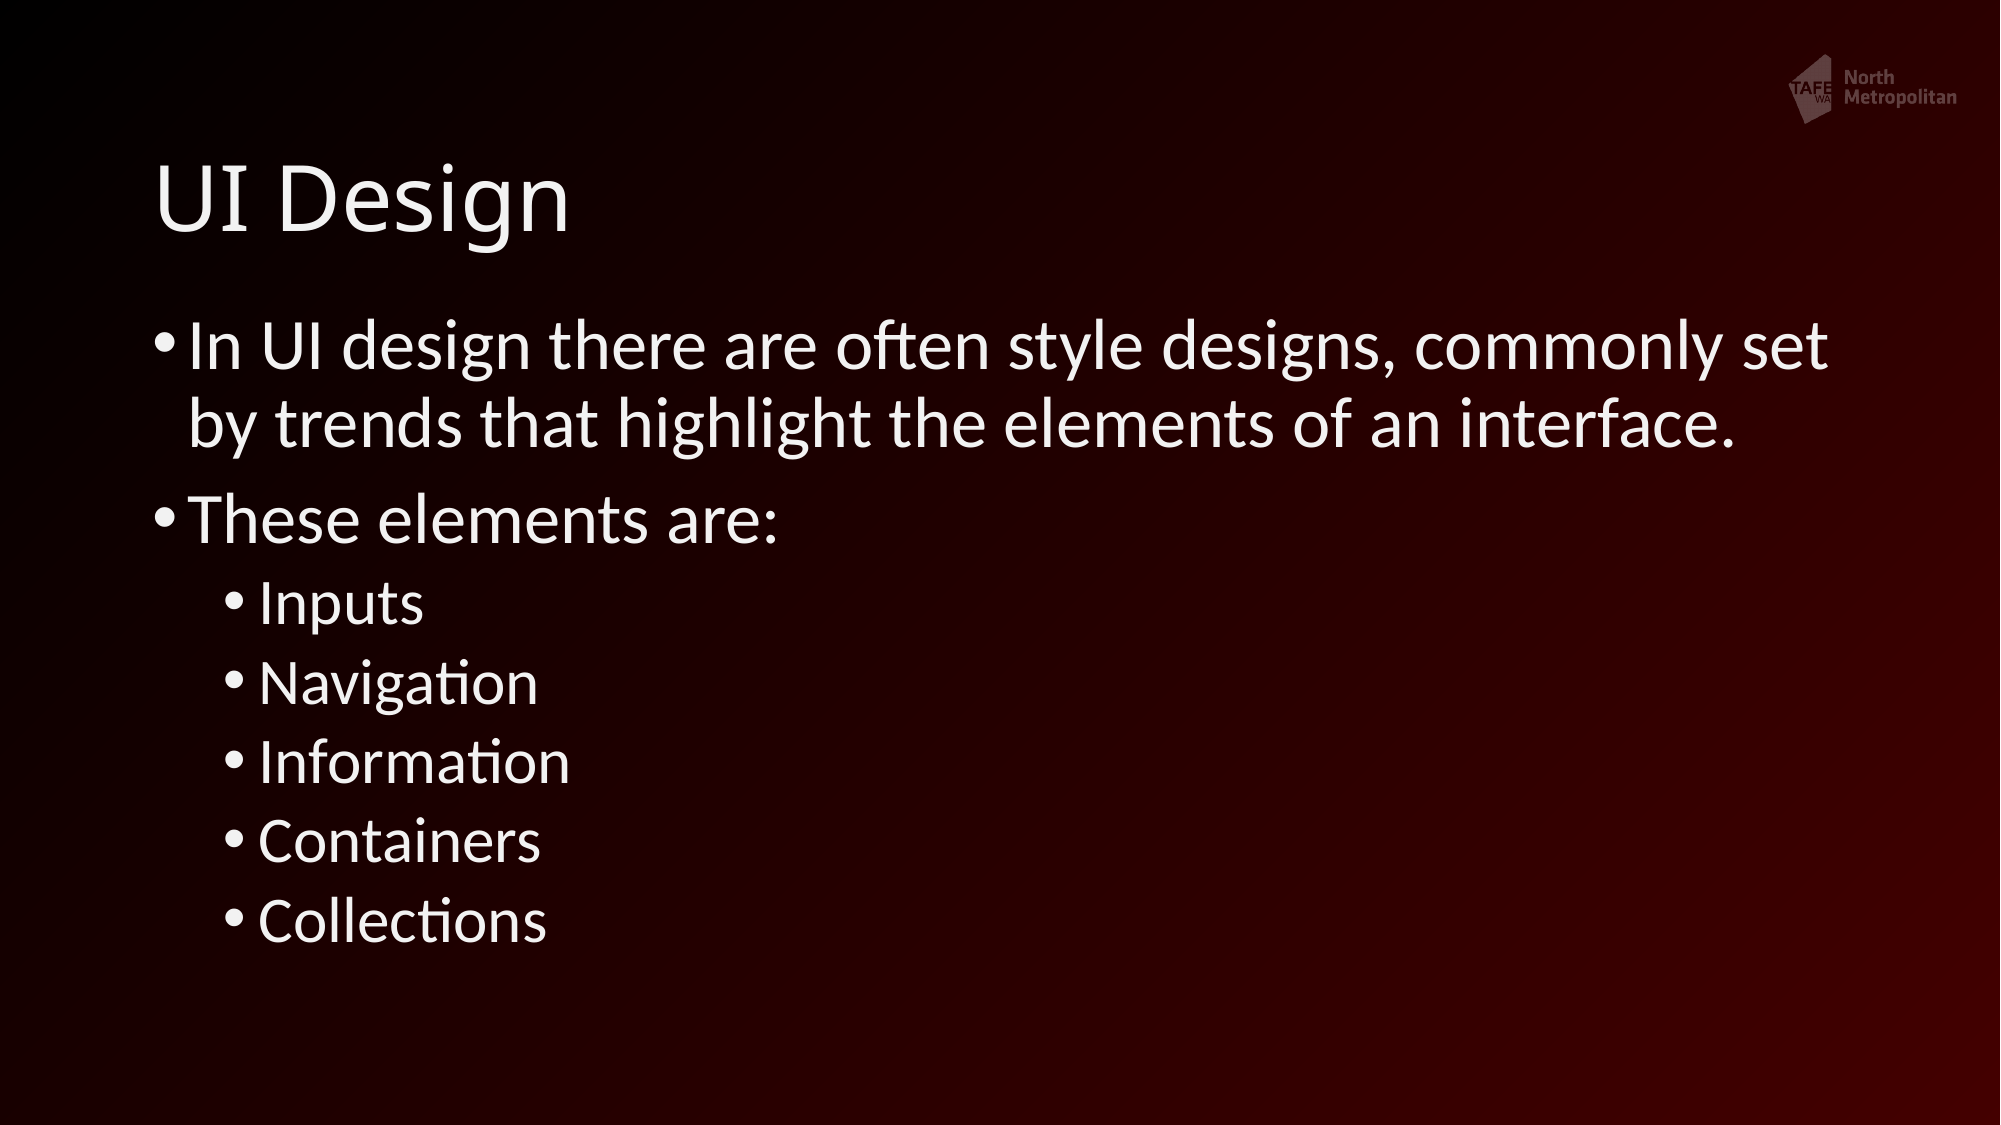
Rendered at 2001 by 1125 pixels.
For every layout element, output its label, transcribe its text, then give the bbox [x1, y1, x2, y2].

picture [312, 36, 2000, 1125]
title UI Design [137, 126, 1863, 278]
list In UI design there are often style designs, commonly set by trends that highlight the elements of an interface. These elements are: Inputs Navigation Information Containers Collections [137, 299, 1863, 1014]
